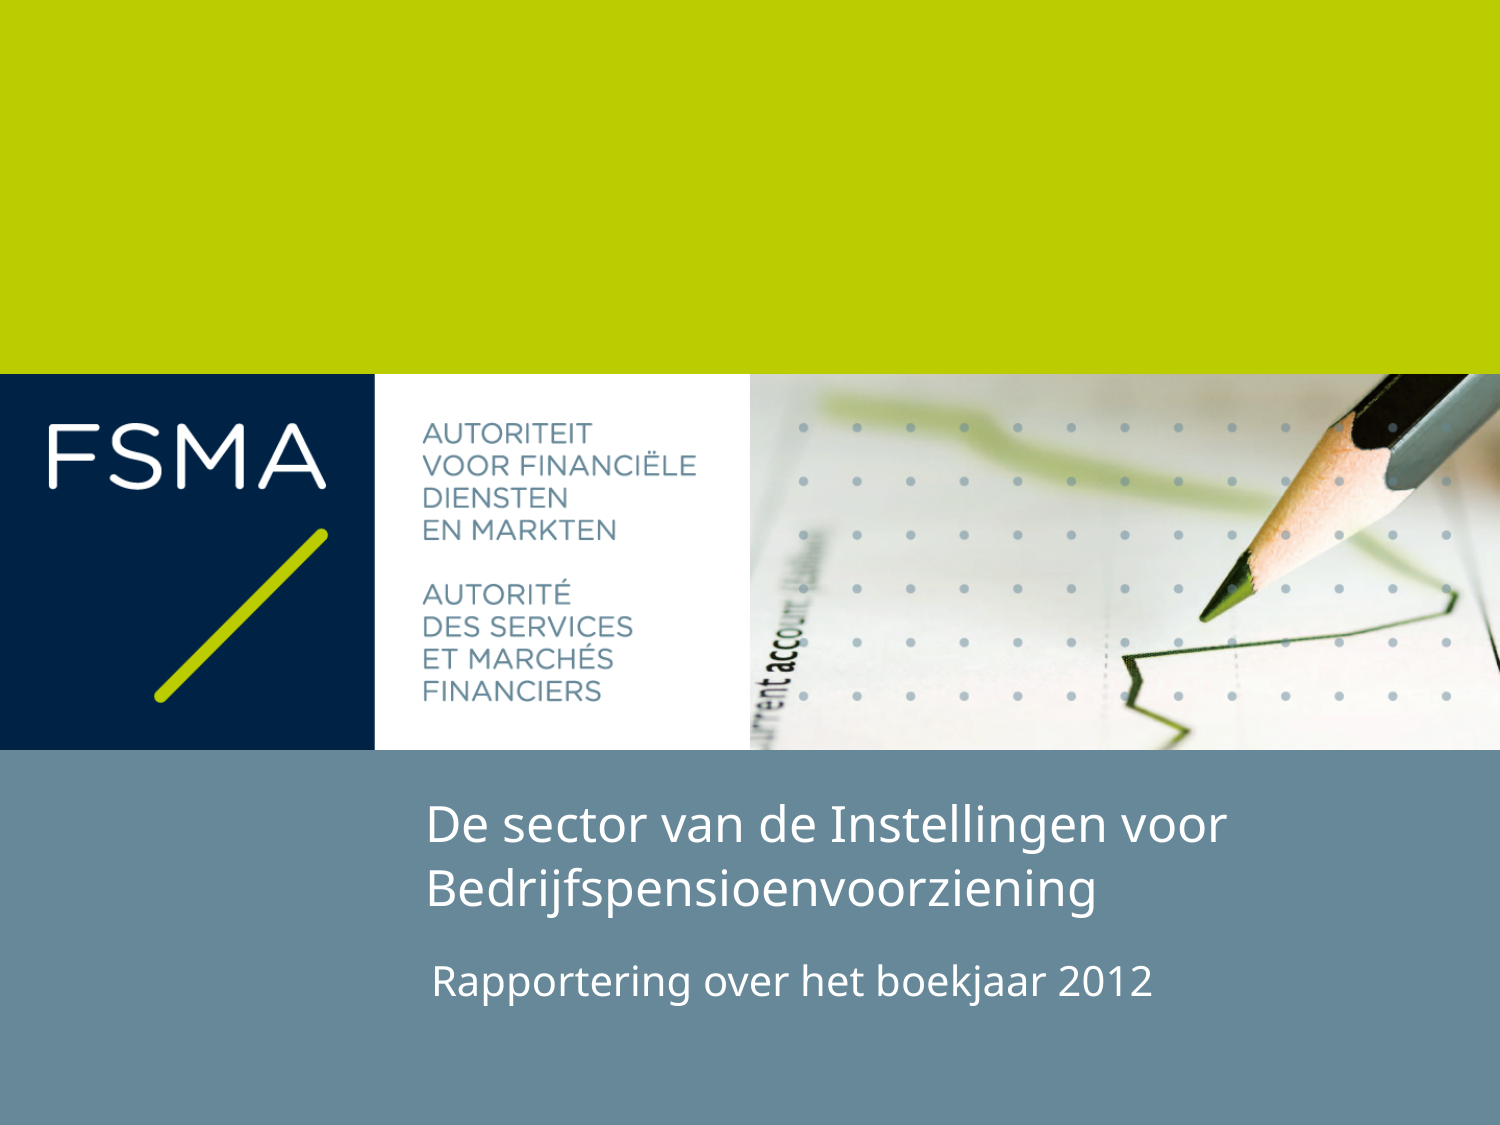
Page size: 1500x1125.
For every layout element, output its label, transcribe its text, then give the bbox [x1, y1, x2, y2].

picture [0, 374, 1500, 750]
list De sector van de Instellingen voor Bedrijfspensioenvoorziening [425, 739, 1430, 917]
list Rapportering over het boekjaar 2012 [431, 940, 1436, 1044]
